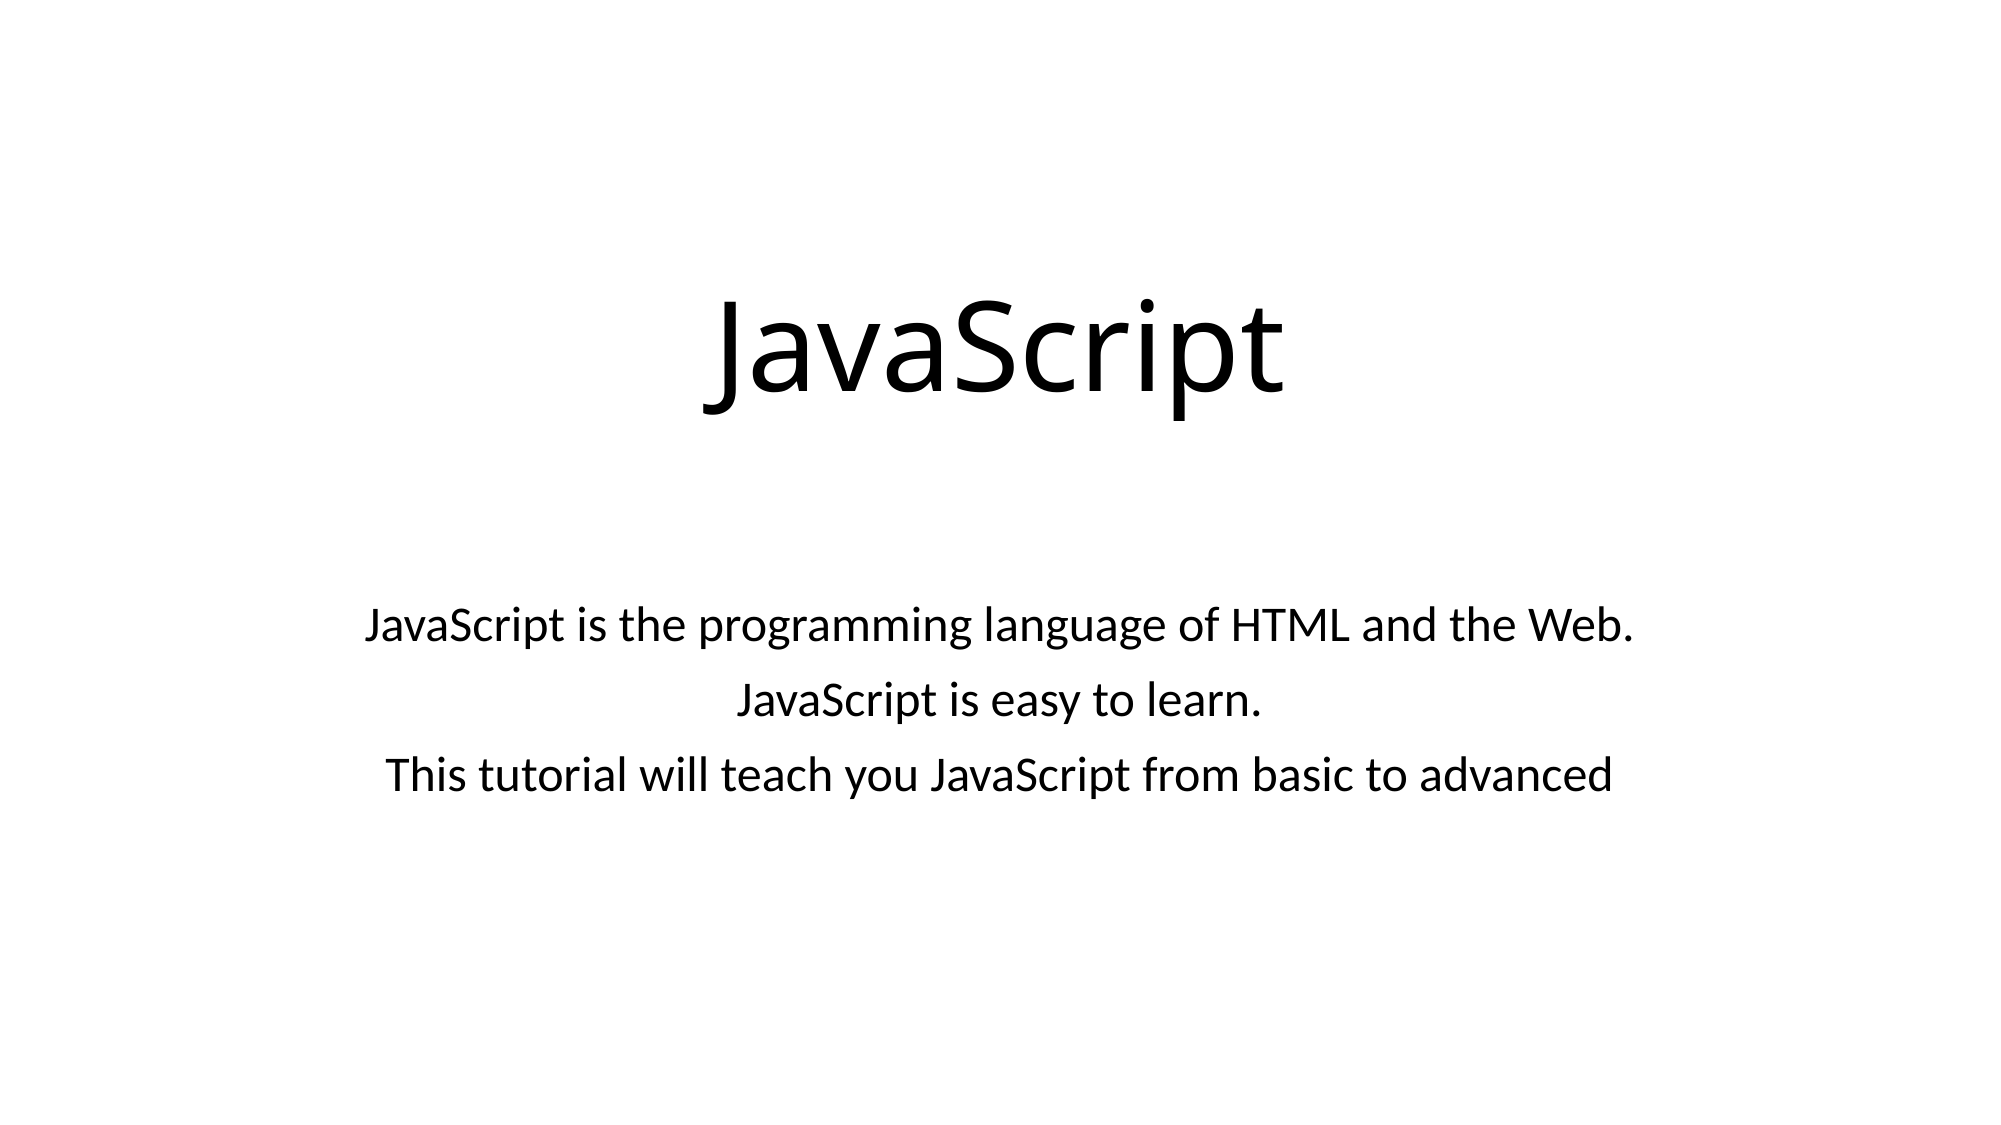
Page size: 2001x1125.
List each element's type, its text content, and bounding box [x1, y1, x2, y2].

subtitle JavaScript is the programming language of HTML and the Web. JavaScript is easy to learn. This tutorial will teach you JavaScript from basic to advanced [249, 590, 1750, 863]
title JavaScript [249, 184, 1750, 576]
